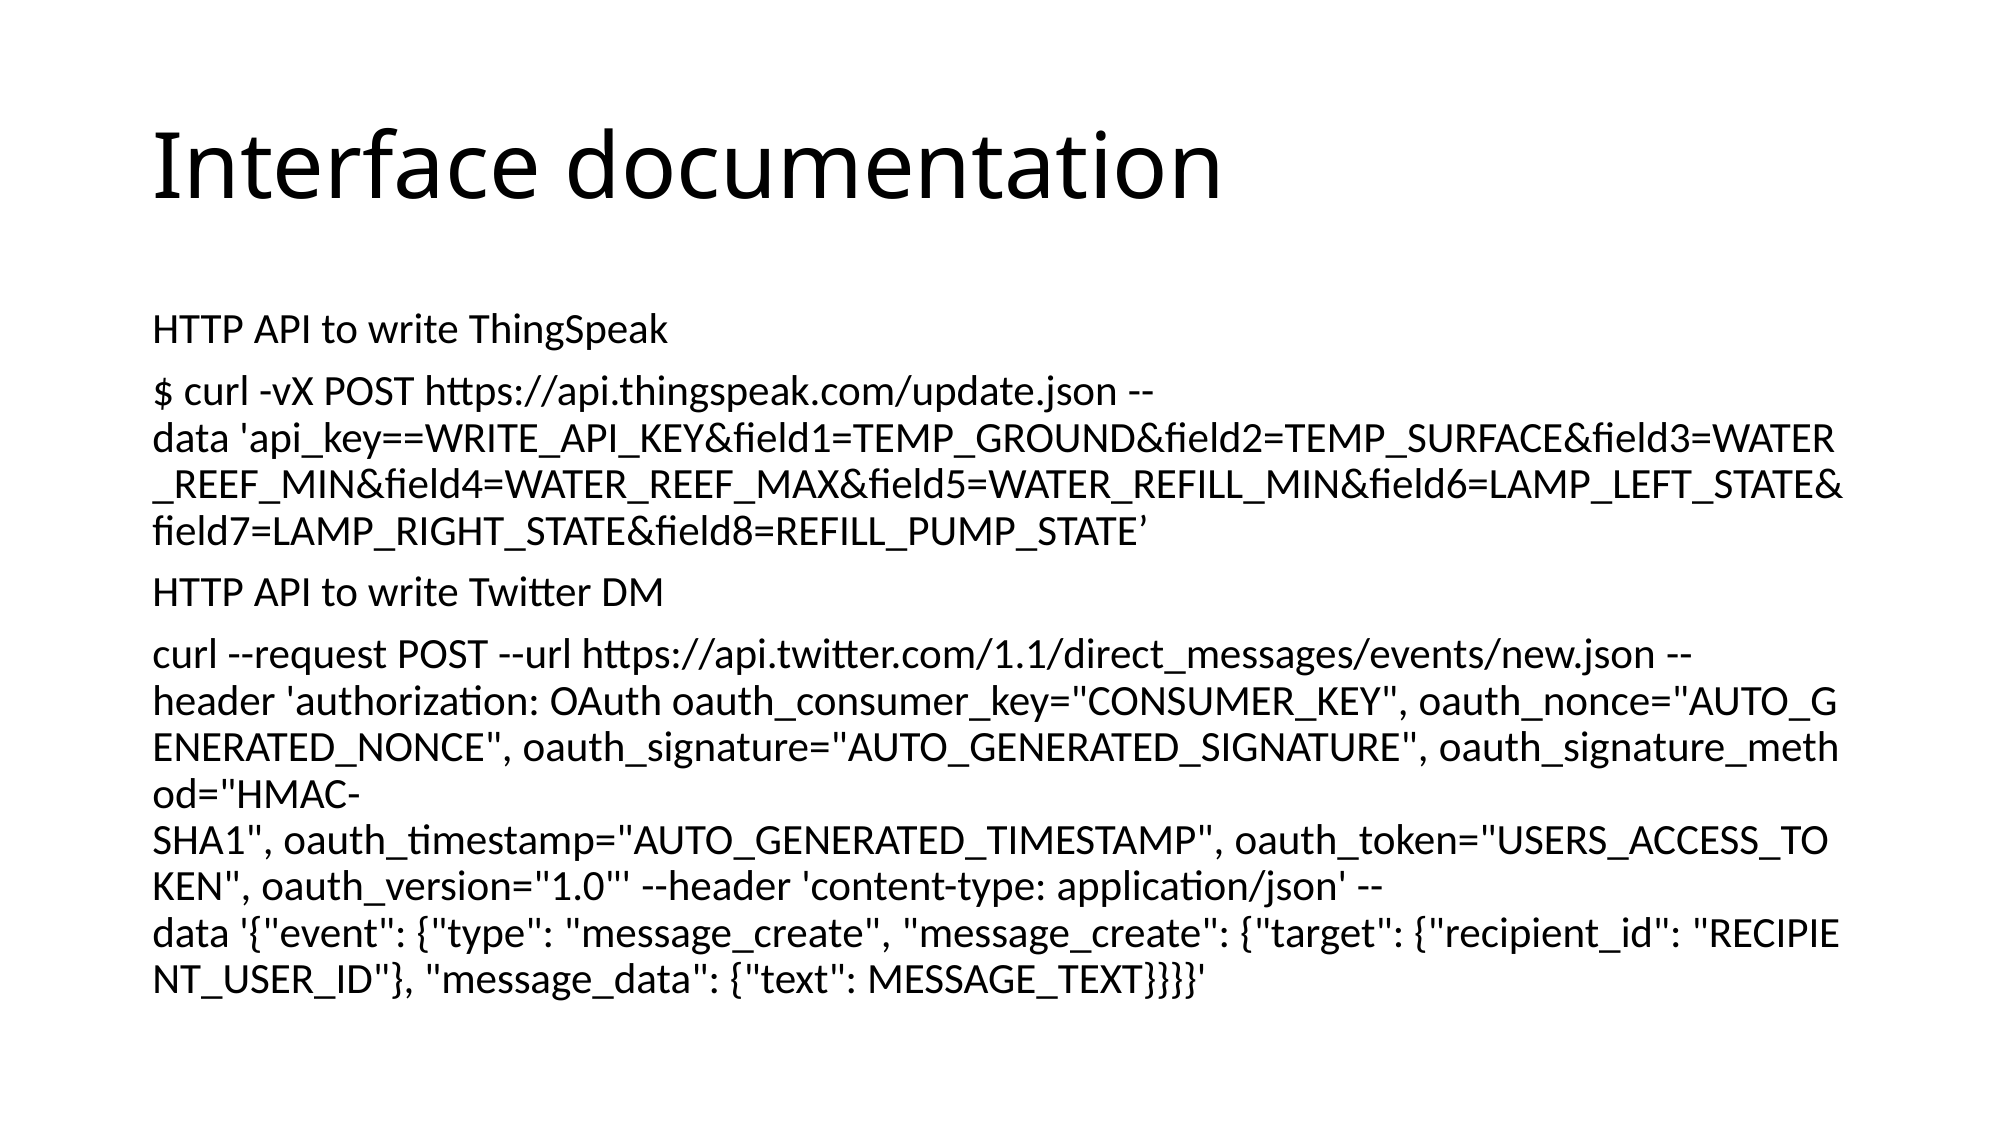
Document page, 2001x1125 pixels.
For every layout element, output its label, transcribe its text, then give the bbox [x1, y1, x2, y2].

title Interface documentation [137, 59, 1863, 278]
list HTTP API to write ThingSpeak $ curl -vX POST https://api.thingspeak.com/update.json --data 'api_key==WRITE_API_KEY&field1=TEMP_GROUND&field2=TEMP_SURFACE&field3=WATER_REEF_MIN&field4=WATER_REEF_MAX&field5=WATER_REFILL_MIN&field6=LAMP_LEFT_STATE&field7=LAMP_RIGHT_STATE&field8=REFILL_PUMP_STATE’ HTTP API to write Twitter DM curl --request POST --url https://api.twitter.com/1.1/direct_messages/events/new.json --header 'authorization: OAuth oauth_consumer_key="CONSUMER_KEY", oauth_nonce="AUTO_GENERATED_NONCE", oauth_signature="AUTO_GENERATED_SIGNATURE", oauth_signature_method="HMAC-SHA1", oauth_timestamp="AUTO_GENERATED_TIMESTAMP", oauth_token="USERS_ACCESS_TOKEN", oauth_version="1.0"' --header 'content-type: application/json' --data '{"event": {"type": "message_create", "message_create": {"target": {"recipient_id": "RECIPIENT_USER_ID"}, "message_data": {"text": MESSAGE_TEXT}}}}' [137, 299, 1863, 1014]
